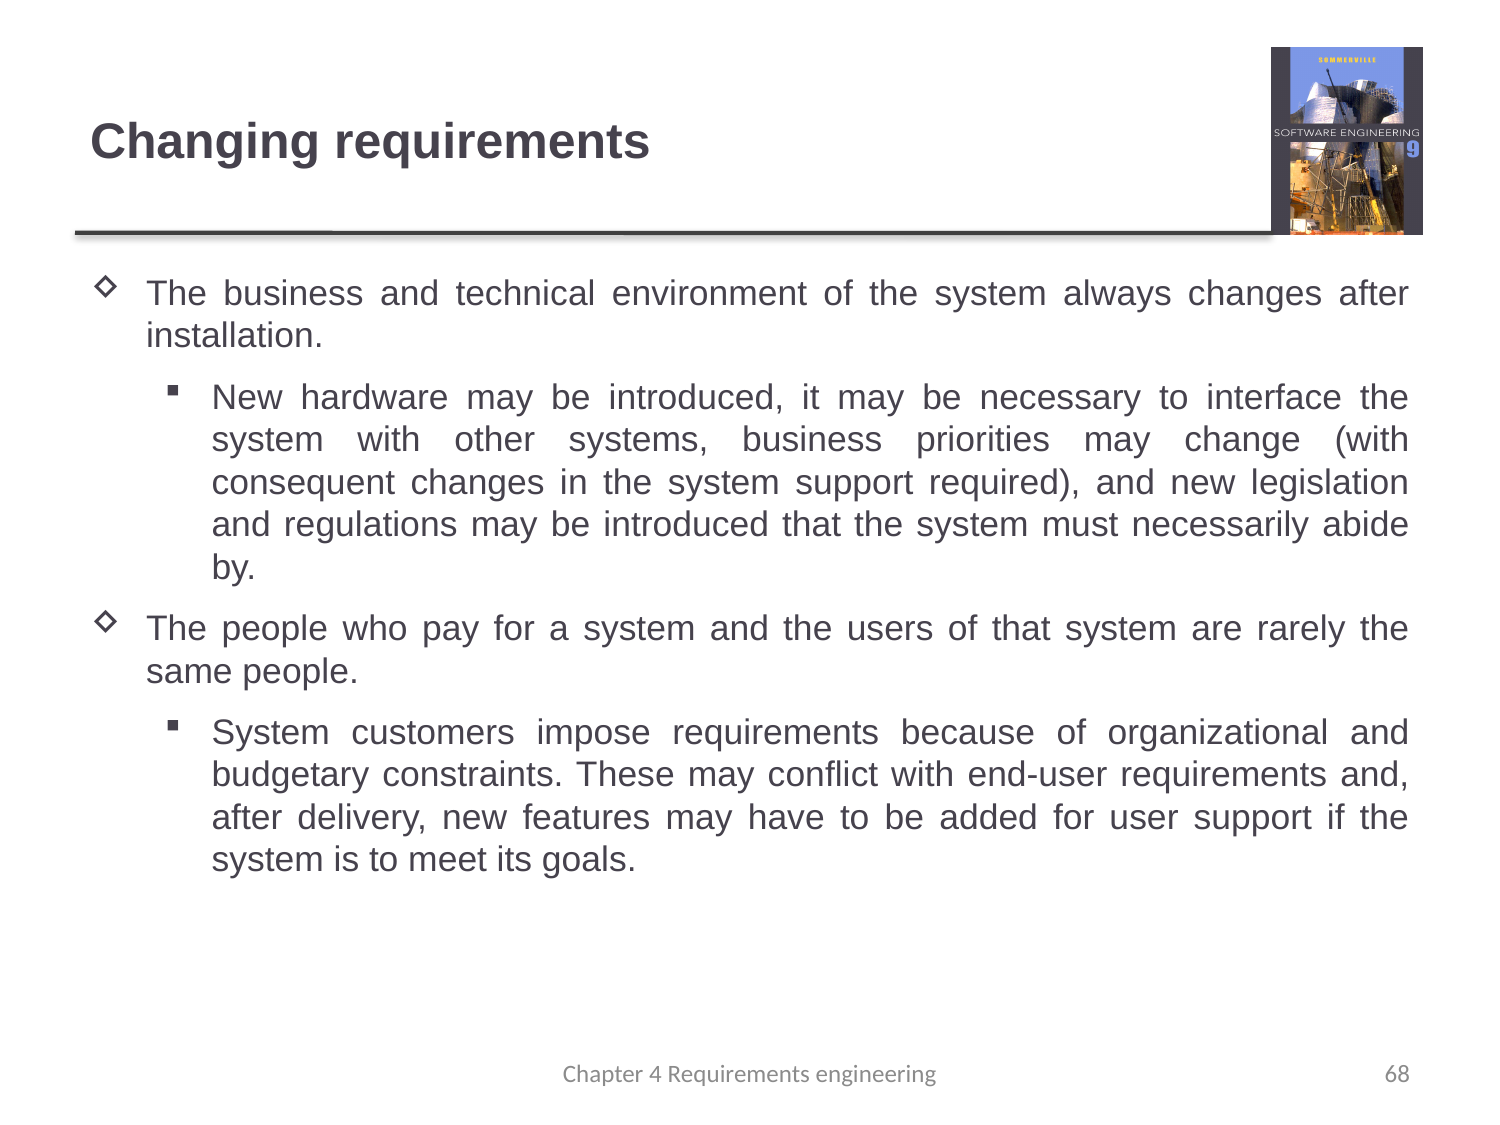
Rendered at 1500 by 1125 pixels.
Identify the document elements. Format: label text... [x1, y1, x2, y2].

title Changing requirements [74, 44, 1272, 233]
footer Chapter 4 Requirements engineering [512, 1042, 988, 1103]
picture [1272, 47, 1423, 235]
list The business and technical environment of the system always changes after installation. New hardware may be introduced, it may be necessary to interface the system with other systems, business priorities may change (with consequent changes in the system support required), and new legislation and regulations may be introduced that the system must necessarily abide by. The people who pay for a system and the users of that system are rarely the same people. System customers impose requirements because of organizational and budgetary constraints. These may conflict with end-user requirements and, after delivery, new features may have to be added for user support if the system is to meet its goals. [75, 262, 1425, 1005]
slide_number 68 [1074, 1042, 1425, 1103]
